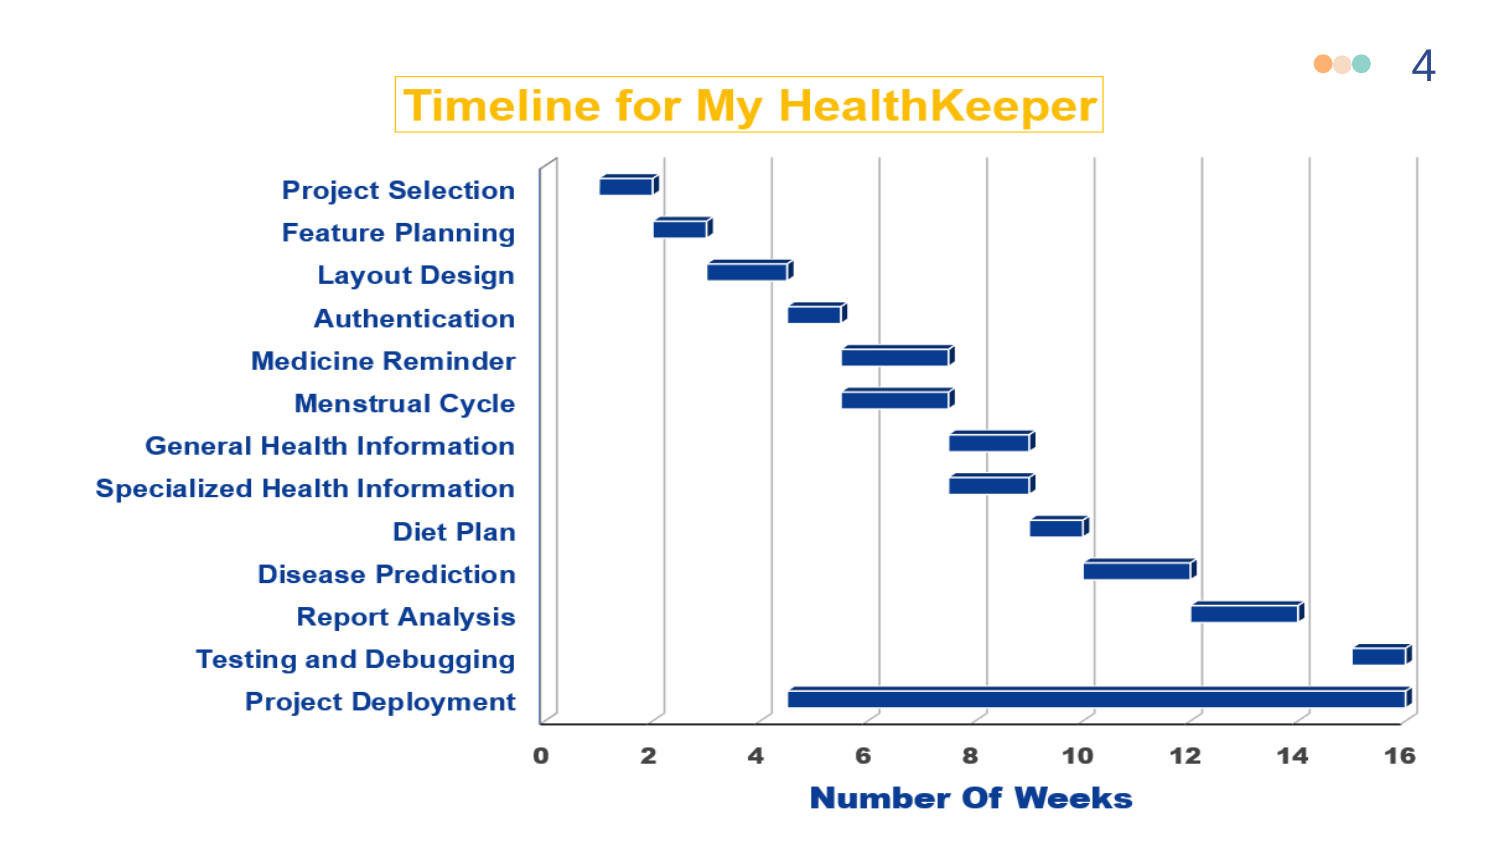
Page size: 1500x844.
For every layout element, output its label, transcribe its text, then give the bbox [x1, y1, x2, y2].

picture [47, 75, 1453, 816]
text_box [1332, 55, 1352, 73]
text_box [1351, 54, 1370, 73]
slide_number 4 [1370, 28, 1452, 74]
text_box [1313, 54, 1333, 73]
